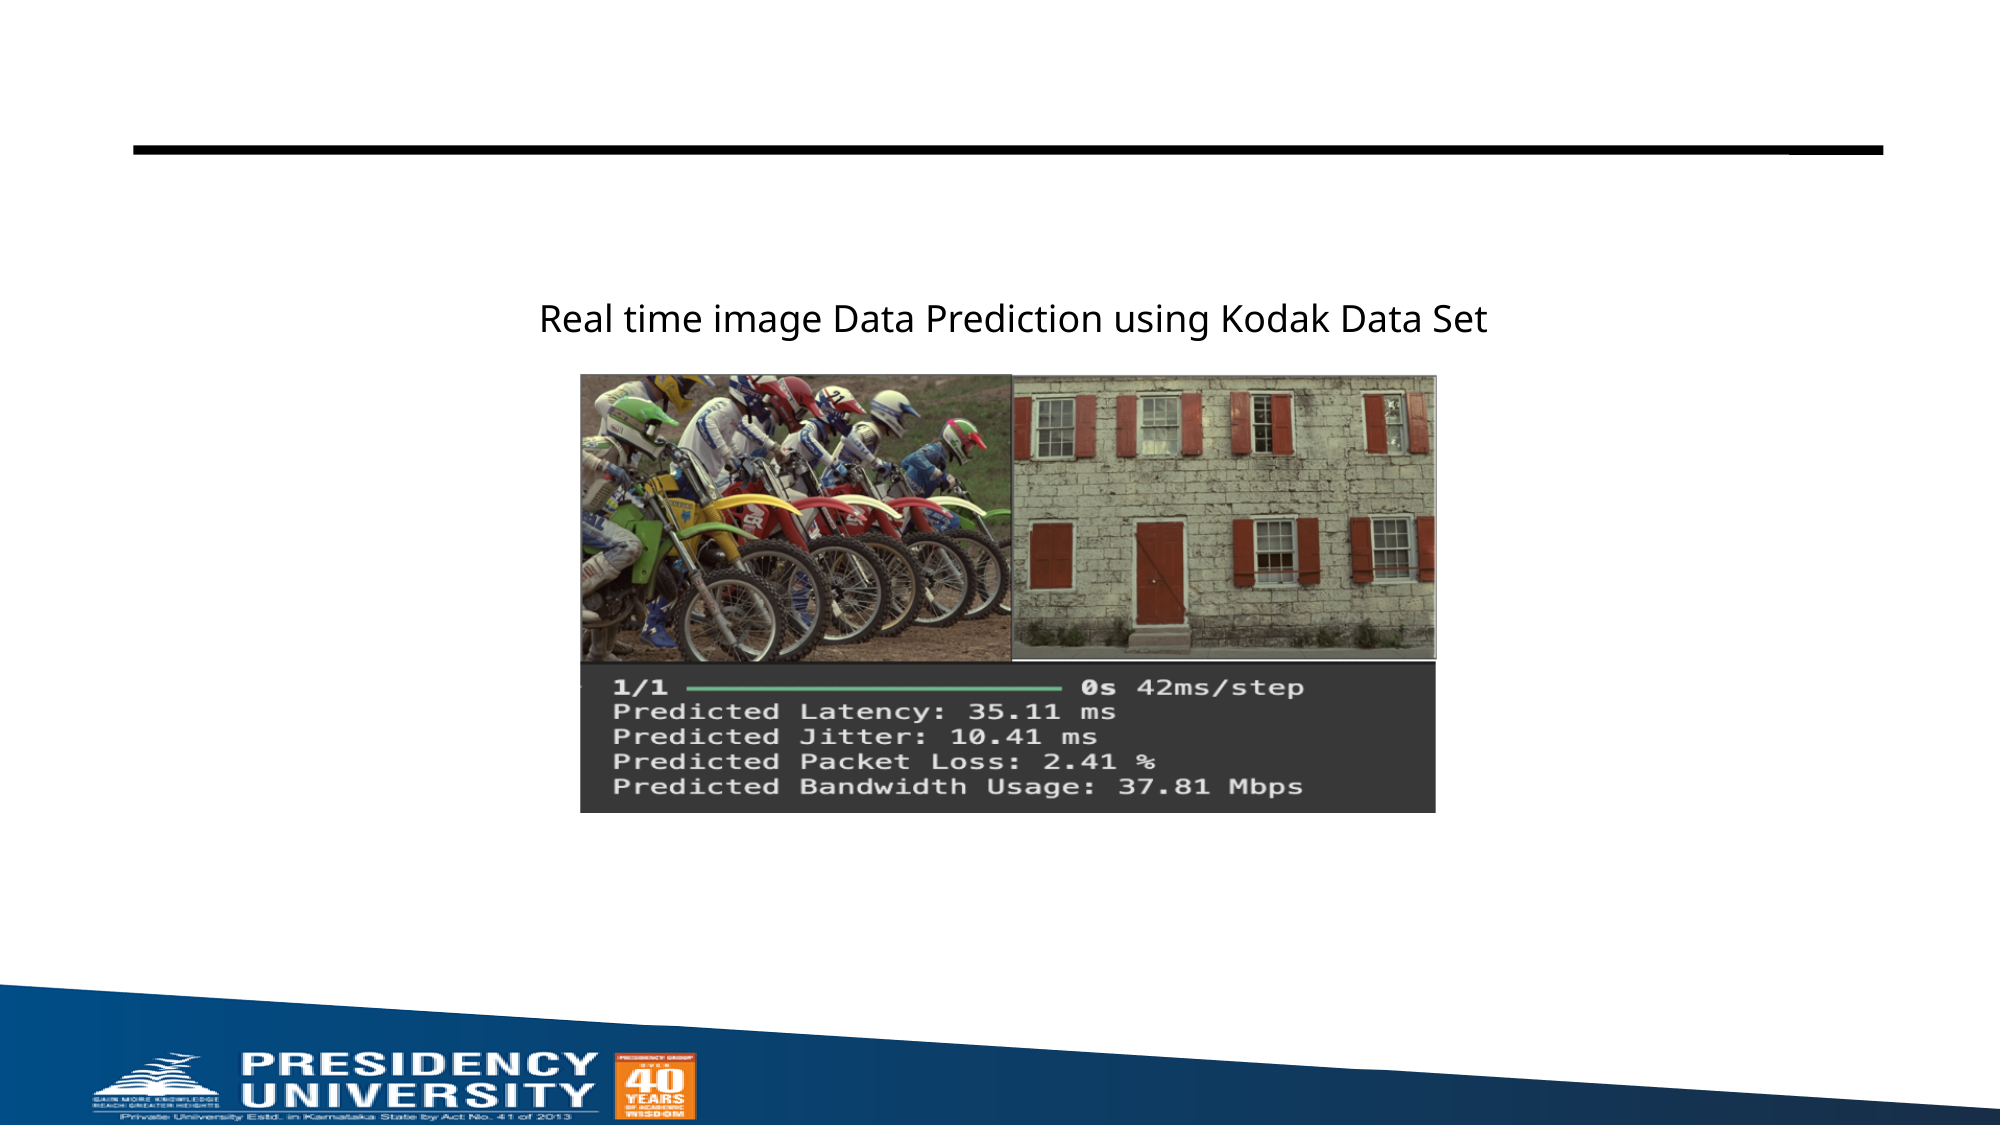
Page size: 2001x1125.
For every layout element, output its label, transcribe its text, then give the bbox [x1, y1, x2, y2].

picture [0, 982, 2000, 1125]
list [573, 374, 1443, 813]
text_box Real time image Data Prediction using Kodak Data Set [523, 287, 1721, 348]
